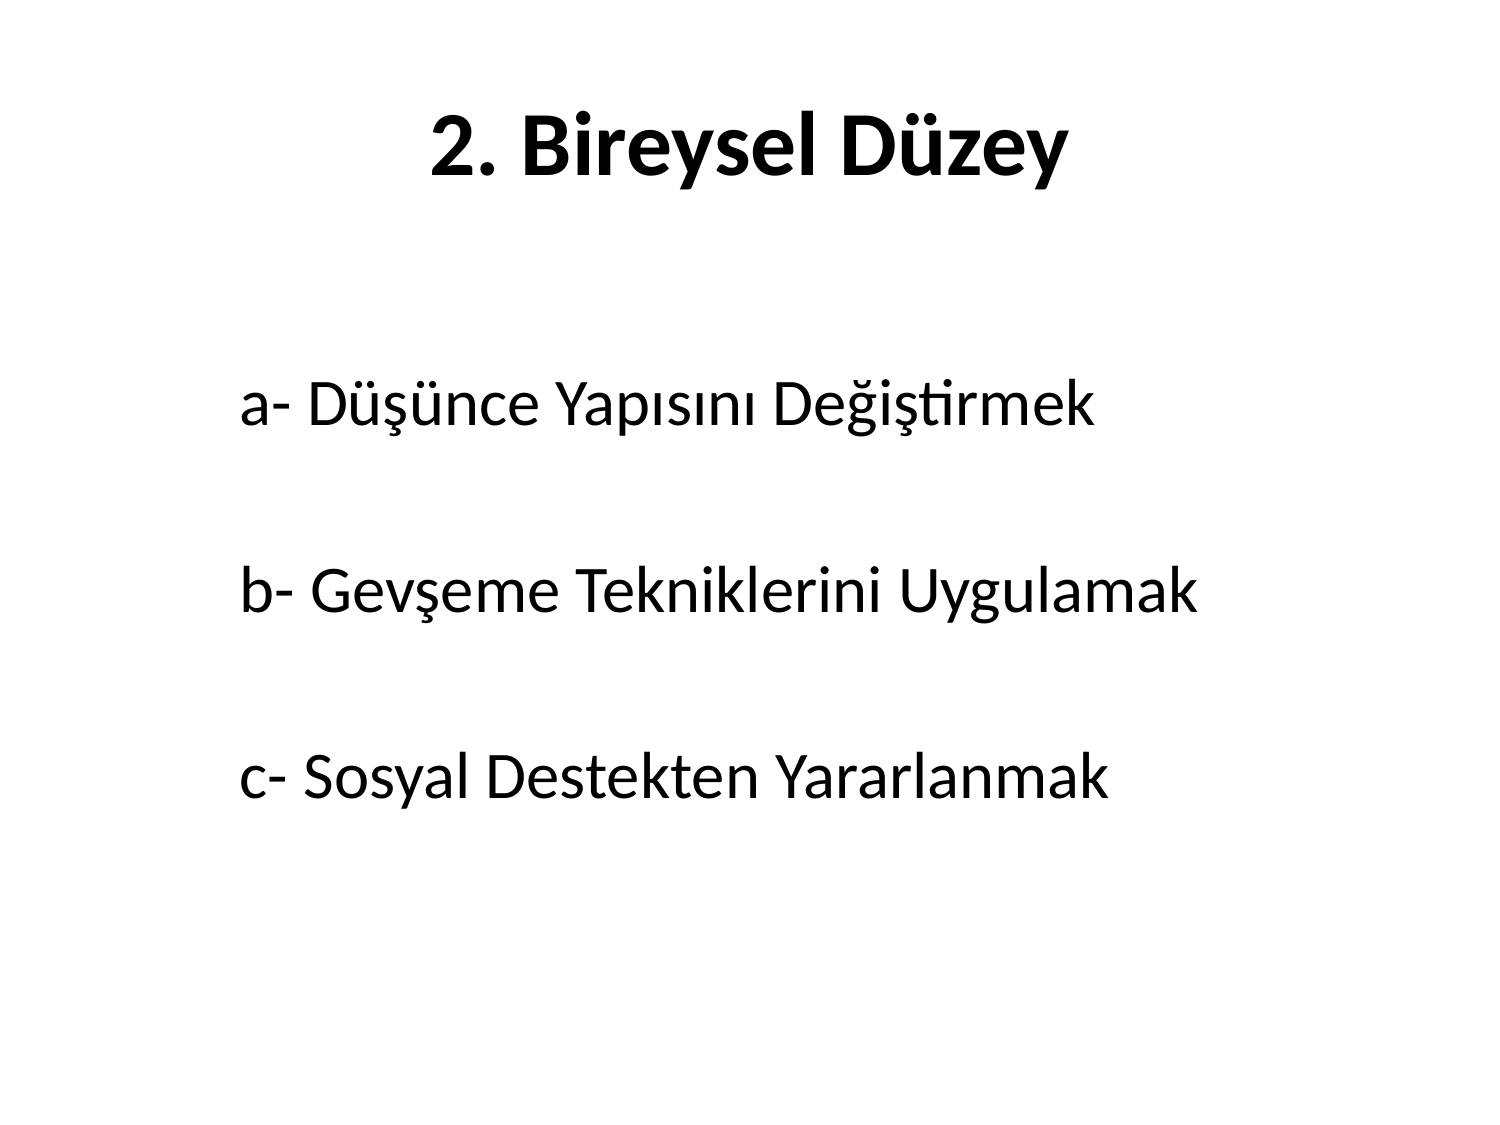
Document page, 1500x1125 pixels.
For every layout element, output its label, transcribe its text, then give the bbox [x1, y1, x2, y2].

list a- Düşünce Yapısını Değiştirmek b- Gevşeme Tekniklerini Uygulamak c- Sosyal Destekten Yararlanmak [224, 351, 1425, 975]
title 2. Bireysel Düzey [75, 45, 1425, 233]
